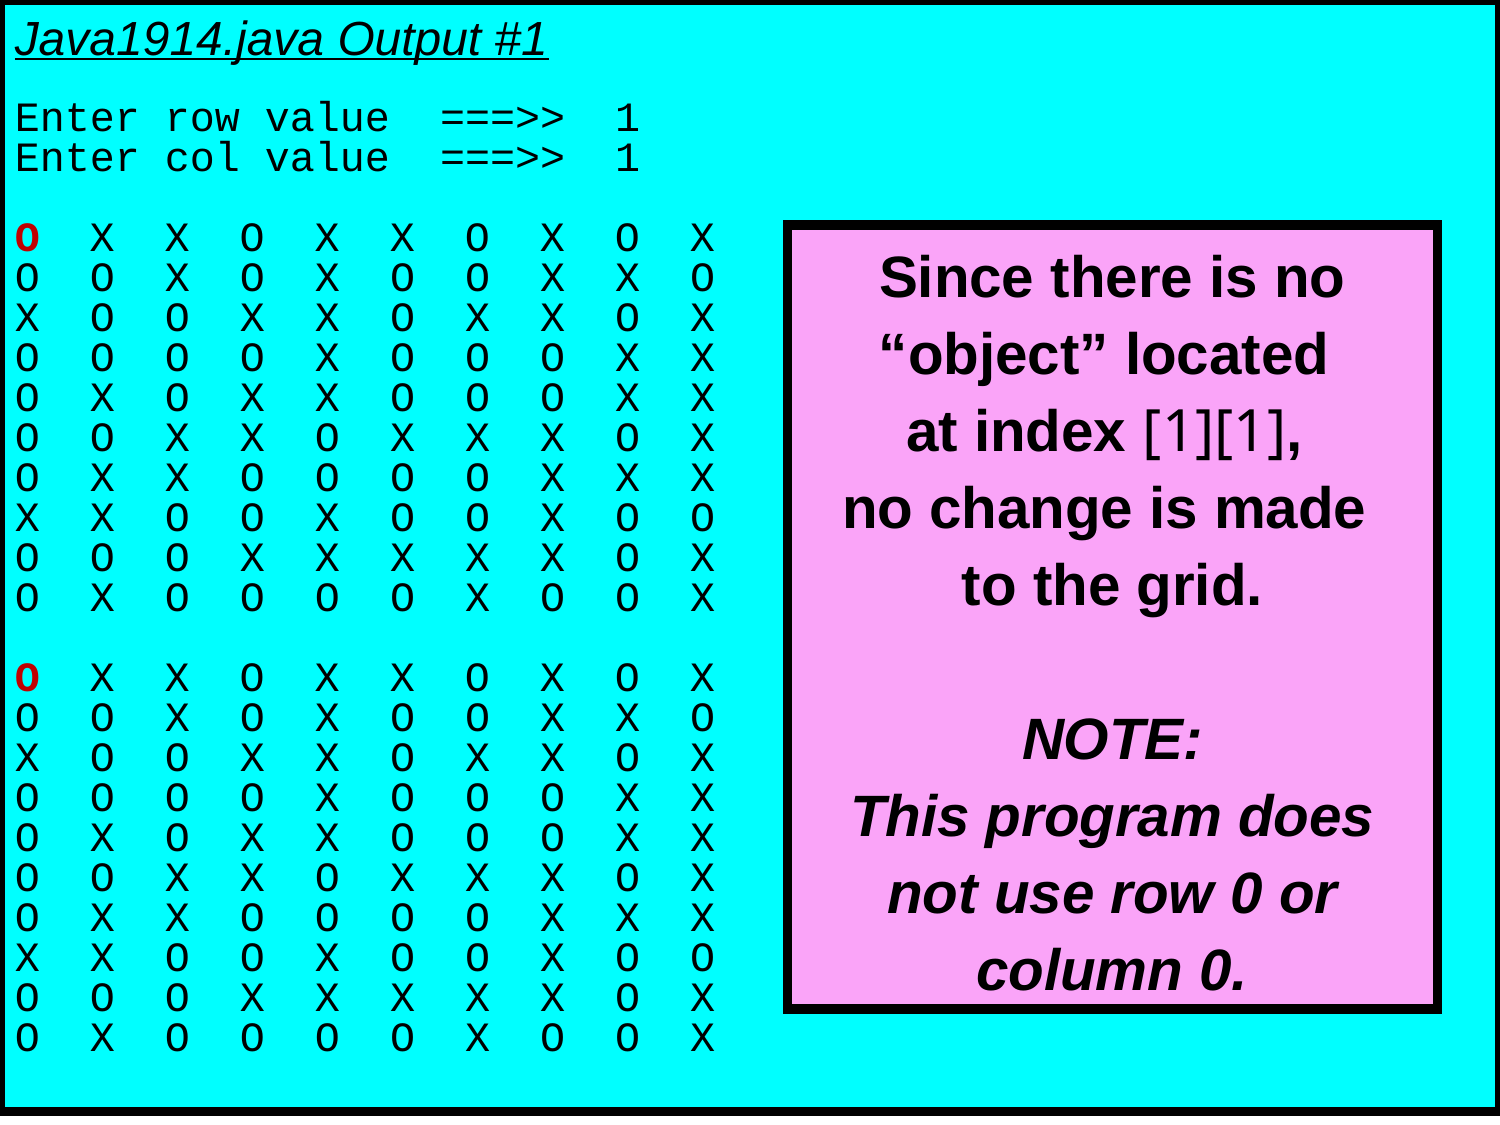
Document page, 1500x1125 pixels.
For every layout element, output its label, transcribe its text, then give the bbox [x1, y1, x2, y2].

text_box Since there is no “object” located at index [1][1], no change is made to the grid. NOTE: This program does not use row 0 or column 0. [787, 224, 1438, 1010]
text_box Java1914.java Output #1 Enter row value ===>> 1 Enter col value ===>> 1 O X X O X X O X O X O O X O X O O X X O X O O X X O X X O X O O O O X O O O X X O X O X X O O O X X O O X X O X X X O X O X X O O O O X X X X X O O X O O X O O O O O X X X X X O X O X O O O O X O O X O X X O X X O X O X O O X O X O O X X O X O O X X O X X O X O O O O X O O O X X O X O X X O O O X X O O X X O X X X O X O X X O O O O X X X X X O O X O O X O O O O O X X X X X O X O X O O O O X O O X [0, 0, 1500, 1112]
